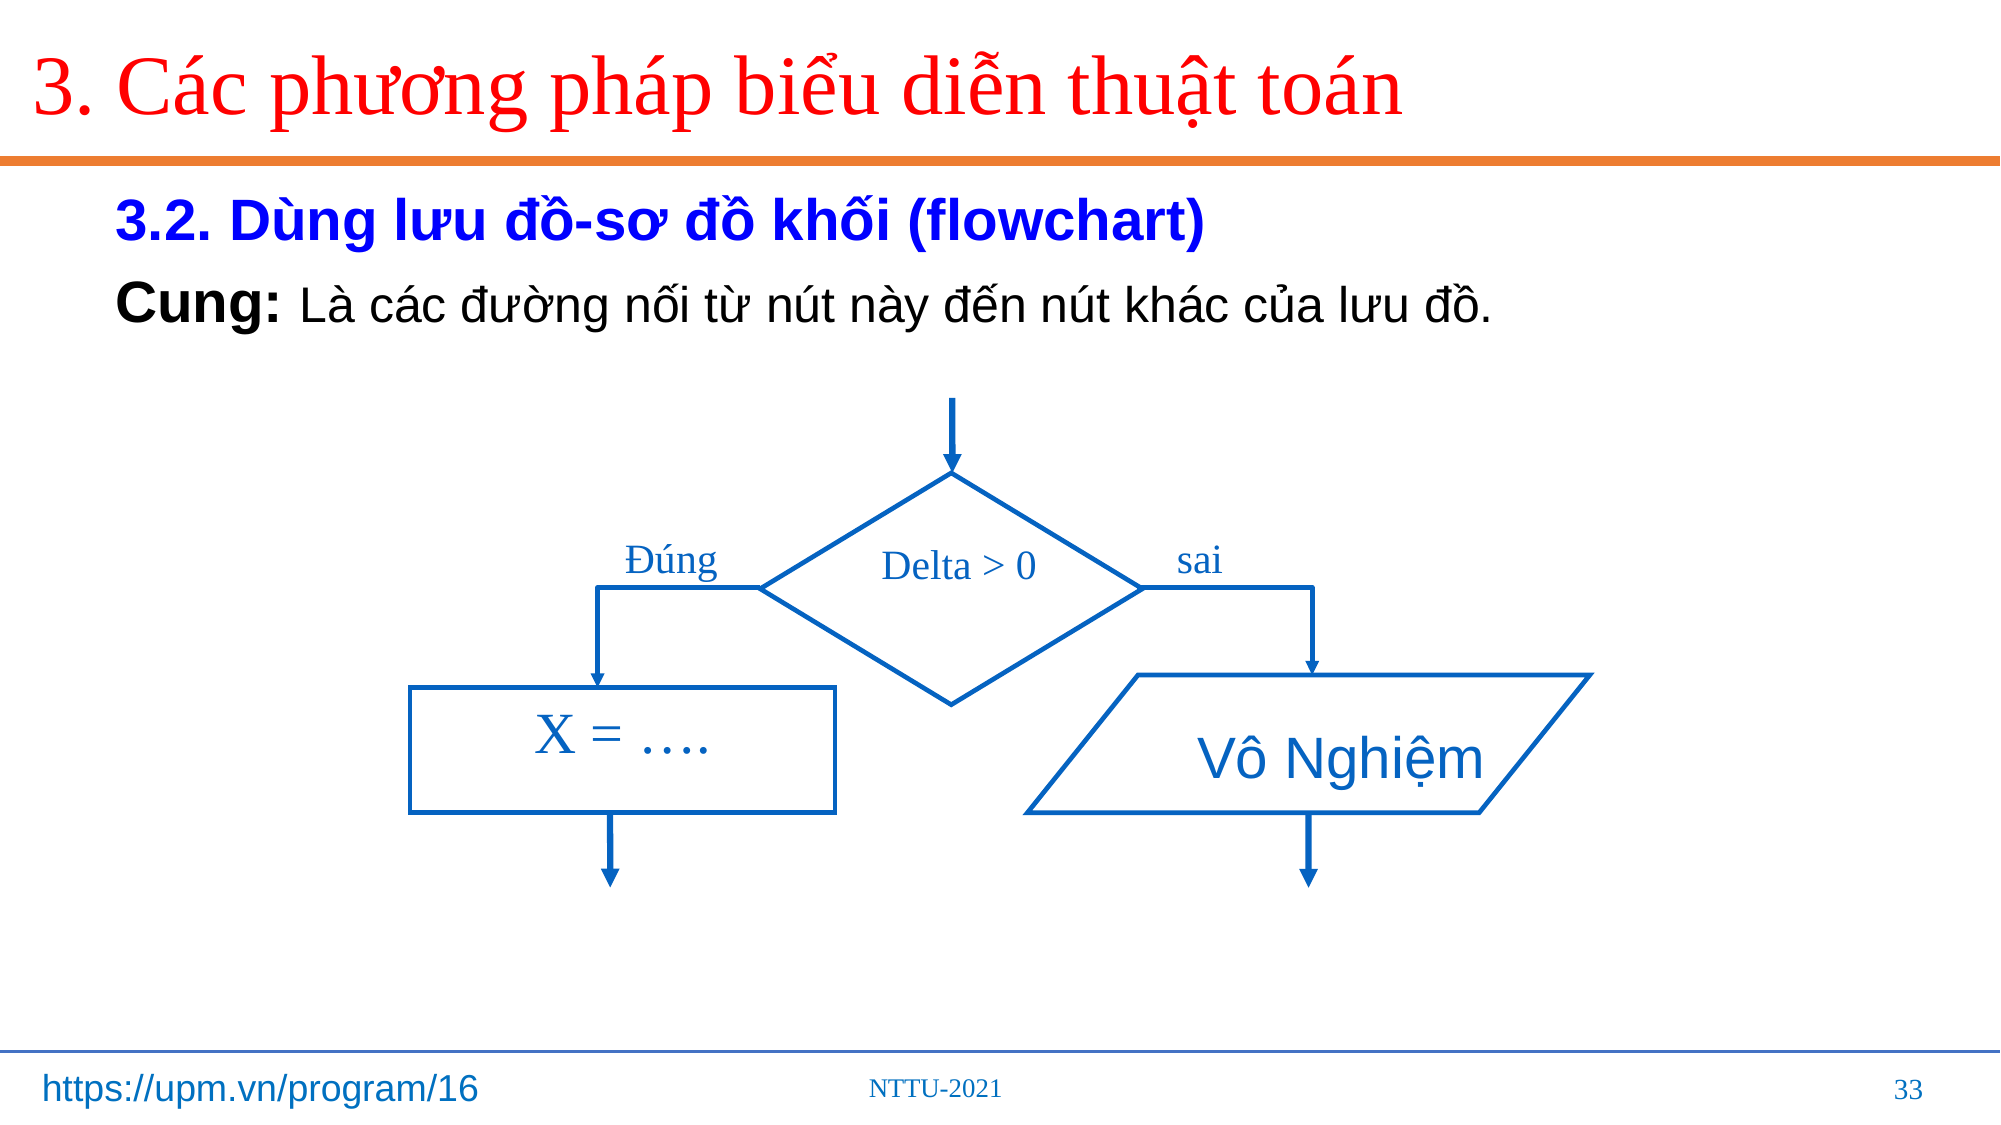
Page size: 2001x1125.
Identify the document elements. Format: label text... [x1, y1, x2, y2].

list 3.2. Dùng lưu đồ-sơ đồ khối (flowchart) Cung: Là các đường nối từ nút này đến nút khác của lưu đồ. [100, 182, 1902, 1055]
text_box 33 [1895, 1063, 2000, 1123]
title 3. Các phương pháp biểu diễn thuật toán [17, 4, 2000, 171]
slide_number 33 [1488, 1057, 1939, 1118]
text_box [410, 397, 1590, 888]
